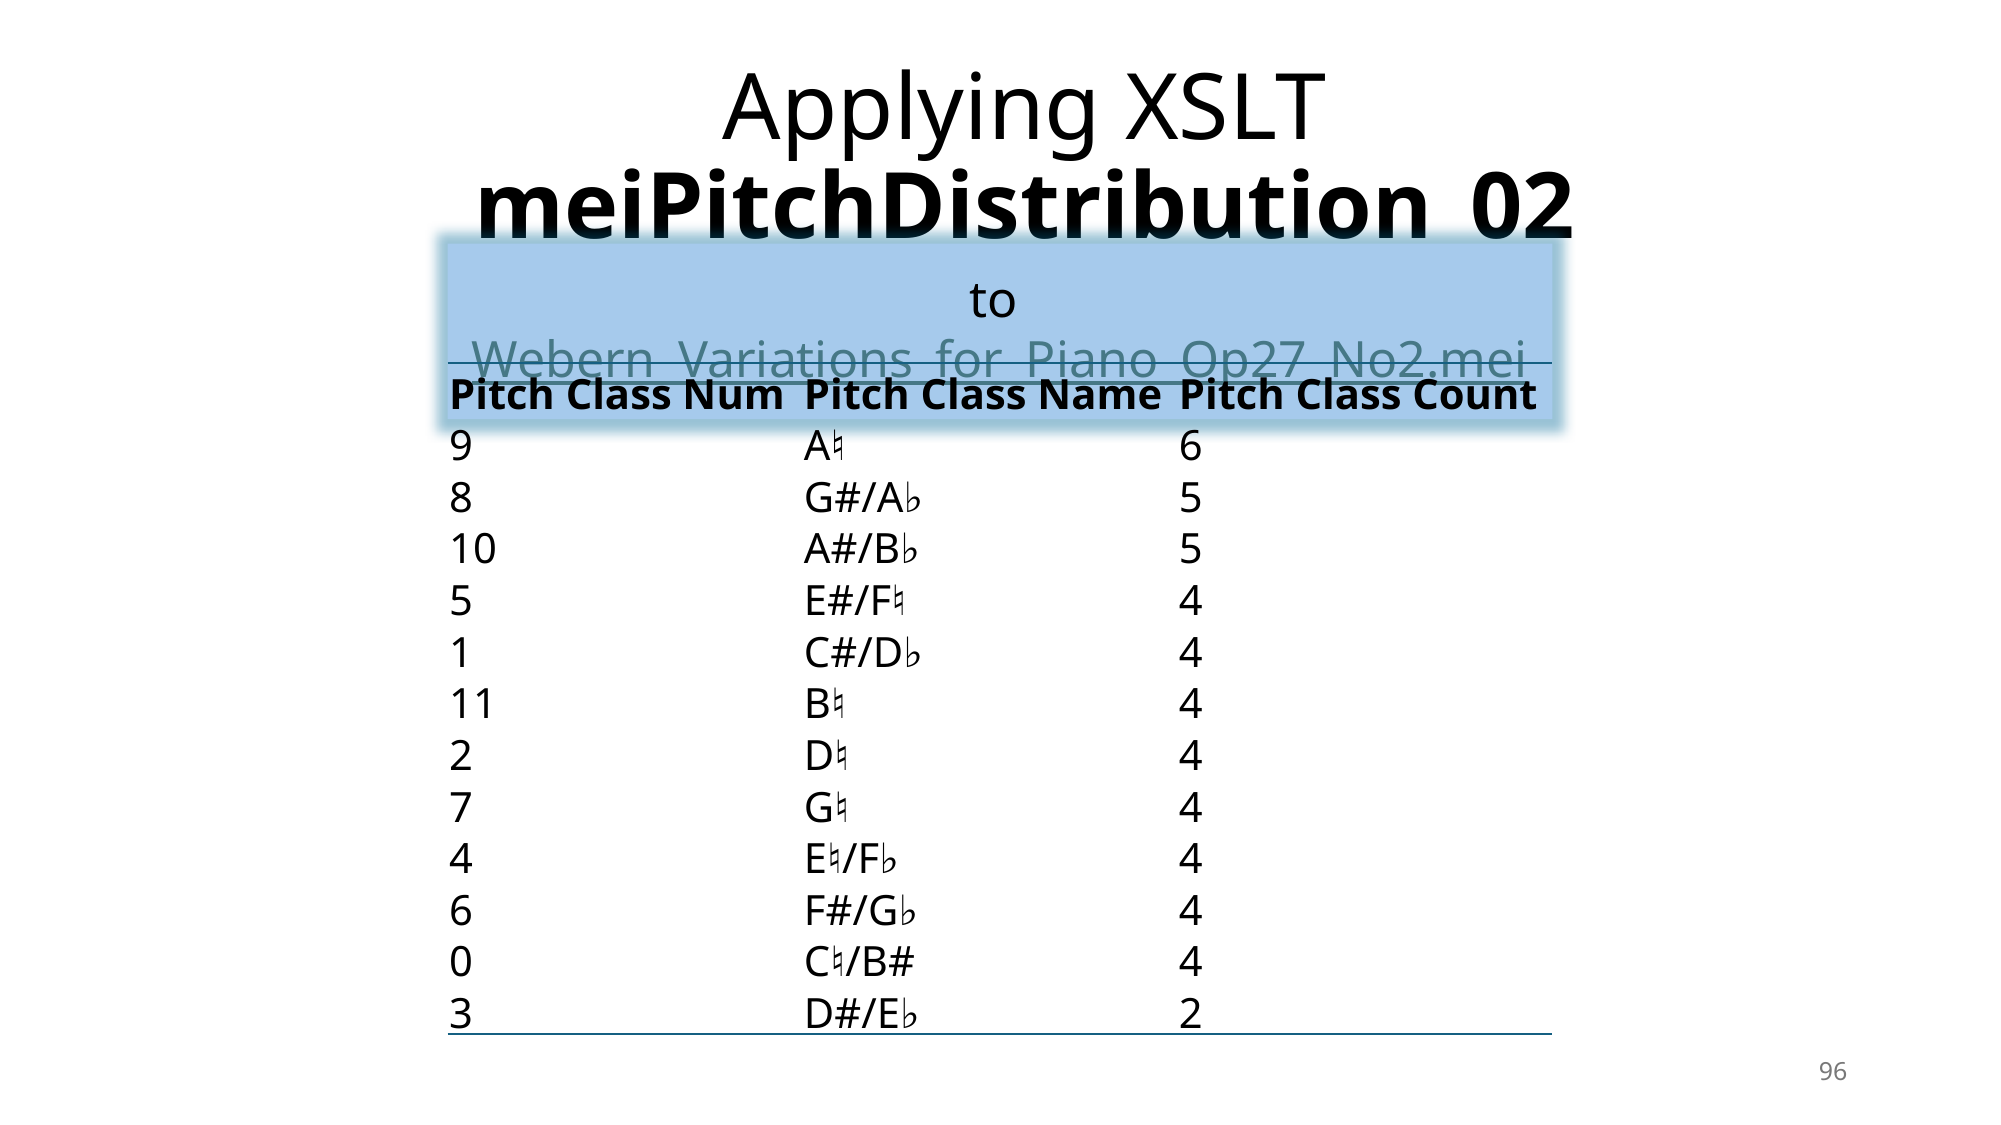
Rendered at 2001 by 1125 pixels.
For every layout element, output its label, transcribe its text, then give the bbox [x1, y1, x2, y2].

slide_number 96 [1412, 1042, 1863, 1103]
table_cell 4 [1177, 724, 1552, 776]
table_cell 4 [1177, 776, 1552, 827]
table_cell 5 [448, 569, 802, 621]
text_box Applying XSLT meiPitchDistribution_02 [162, 84, 1888, 233]
table_cell 4 [1177, 569, 1552, 621]
table_cell G♮ [802, 776, 1177, 827]
table_header Pitch Class Num [448, 364, 802, 414]
table_cell D#/E♭ [802, 982, 1177, 1033]
table_cell 10 [448, 518, 802, 569]
table_cell 4 [1177, 879, 1552, 931]
table_cell 7 [448, 776, 802, 827]
table_cell 5 [1177, 466, 1552, 518]
table_cell 1 [448, 621, 802, 673]
table_cell 2 [448, 724, 802, 776]
table_cell 2 [1177, 982, 1552, 1033]
table_cell 11 [448, 673, 802, 724]
text_box to Webern_Variations_for_Piano_Op27_No2.mei [447, 243, 1553, 420]
table_cell 6 [1177, 414, 1552, 466]
table_cell 6 [448, 879, 802, 931]
table_cell E♮/F♭ [802, 827, 1177, 879]
table_cell 4 [1177, 827, 1552, 879]
table_cell A♮ [802, 414, 1177, 466]
table_cell 4 [448, 827, 802, 879]
table_cell D♮ [802, 724, 1177, 776]
table_cell 9 [448, 414, 802, 466]
table_cell 0 [448, 931, 802, 982]
table_cell E#/F♮ [802, 569, 1177, 621]
table_cell 3 [448, 982, 802, 1033]
table_cell 8 [448, 466, 802, 518]
table_cell A#/B♭ [802, 518, 1177, 569]
table_cell 4 [1177, 931, 1552, 982]
table_cell B♮ [802, 673, 1177, 724]
table_cell F#/G♭ [802, 879, 1177, 931]
table_cell 4 [1177, 621, 1552, 673]
table_cell C♮/B# [802, 931, 1177, 982]
table_header Pitch Class Name [802, 364, 1177, 414]
table_cell 5 [1177, 518, 1552, 569]
table_header Pitch Class Count [1177, 364, 1552, 414]
table_cell G#/A♭ [802, 466, 1177, 518]
table_cell 4 [1177, 673, 1552, 724]
table_cell C#/D♭ [802, 621, 1177, 673]
